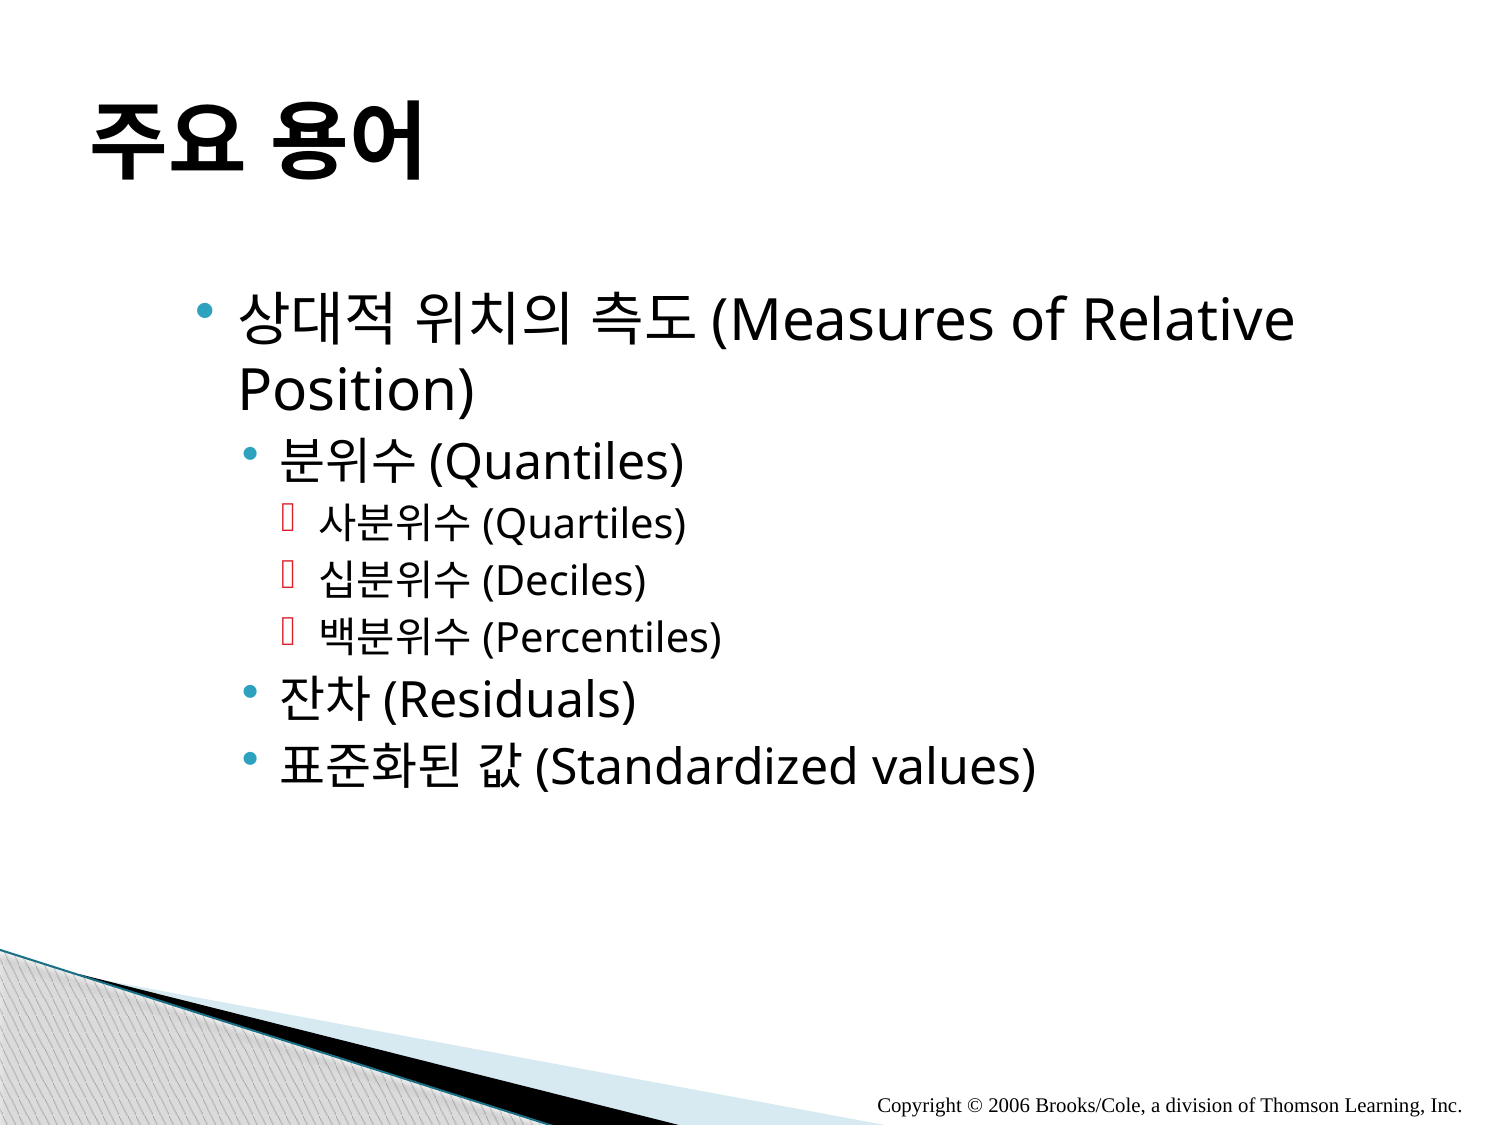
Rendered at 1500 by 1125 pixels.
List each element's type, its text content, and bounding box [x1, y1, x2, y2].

list 상대적 위치의 측도(Measures of Relative Position) 분위수(Quantiles) 사분위수(Quartiles) 십분위수(Deciles) 백분위수(Percentiles) 잔차(Residuals) 표준화된 값(Standardized values) [162, 275, 1372, 963]
title 주요 용어 [75, 45, 1425, 233]
